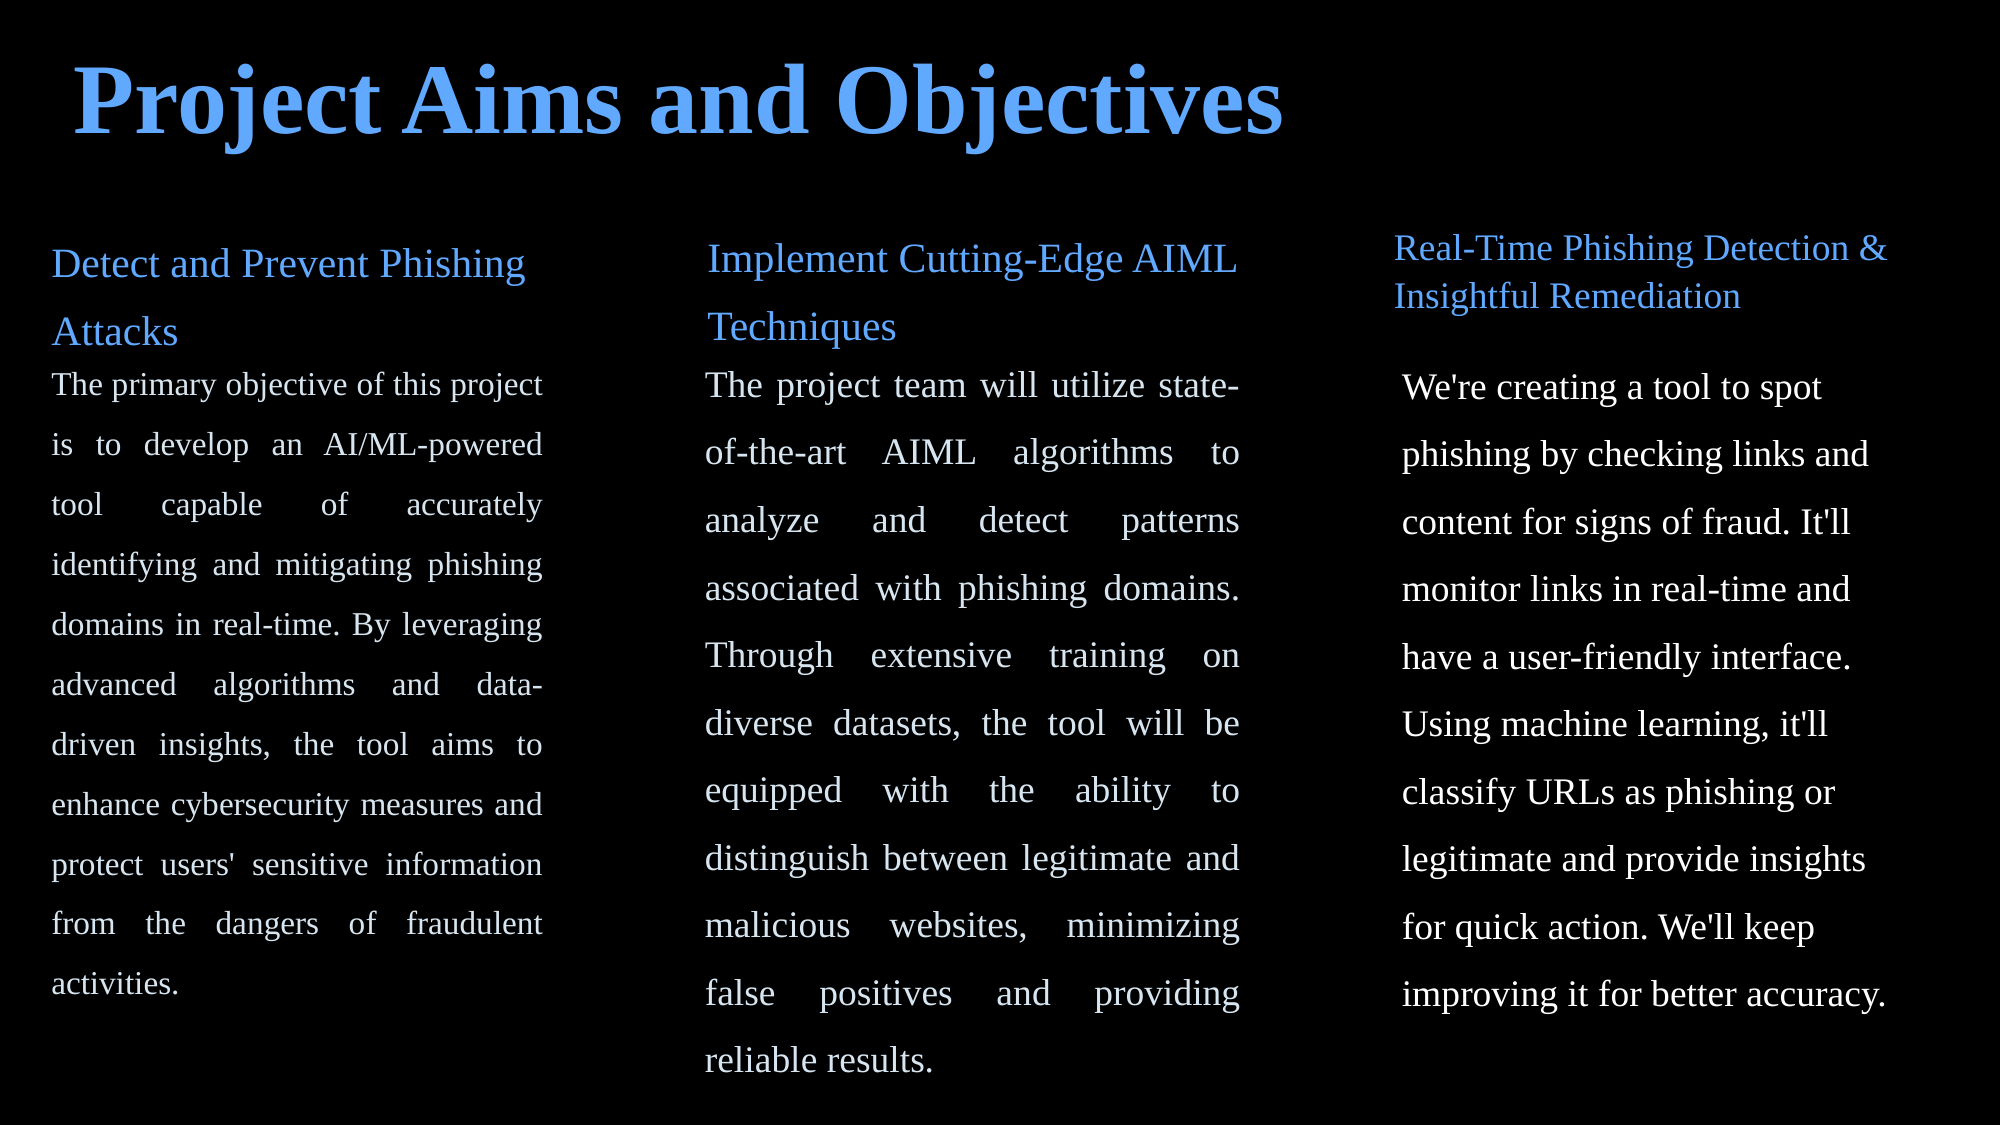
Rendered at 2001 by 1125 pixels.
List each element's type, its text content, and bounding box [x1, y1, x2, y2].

text_box Project Aims and Objectives [58, 10, 2000, 282]
text_box We're creating a tool to spot phishing by checking links and content for signs of fraud. It'll monitor links in real-time and have a user-friendly interface. Using machine learning, it'll classify URLs as phishing or legitimate and provide insights for quick action. We'll keep improving it for better accuracy. [1387, 332, 1918, 1025]
text_box The primary objective of this project is to develop an AI/ML-powered tool capable of accurately identifying and mitigating phishing domains in real-time. By leveraging advanced algorithms and data-driven insights, the tool aims to enhance cybersecurity measures and protect users' sensitive information from the dangers of fraudulent activities. [36, 335, 559, 1062]
text_box Detect and Prevent Phishing Attacks [36, 210, 624, 347]
text_box The project team will utilize state-of-the-art AIML algorithms to analyze and detect patterns associated with phishing domains. Through extensive training on diverse datasets, the tool will be equipped with the ability to distinguish between legitimate and malicious websites, minimizing false positives and providing reliable results. [690, 330, 1256, 1125]
text_box Real-Time Phishing Detection & Insightful Remediation [1379, 212, 2000, 348]
text_box Implement Cutting-Edge AIML Techniques [692, 206, 1303, 342]
